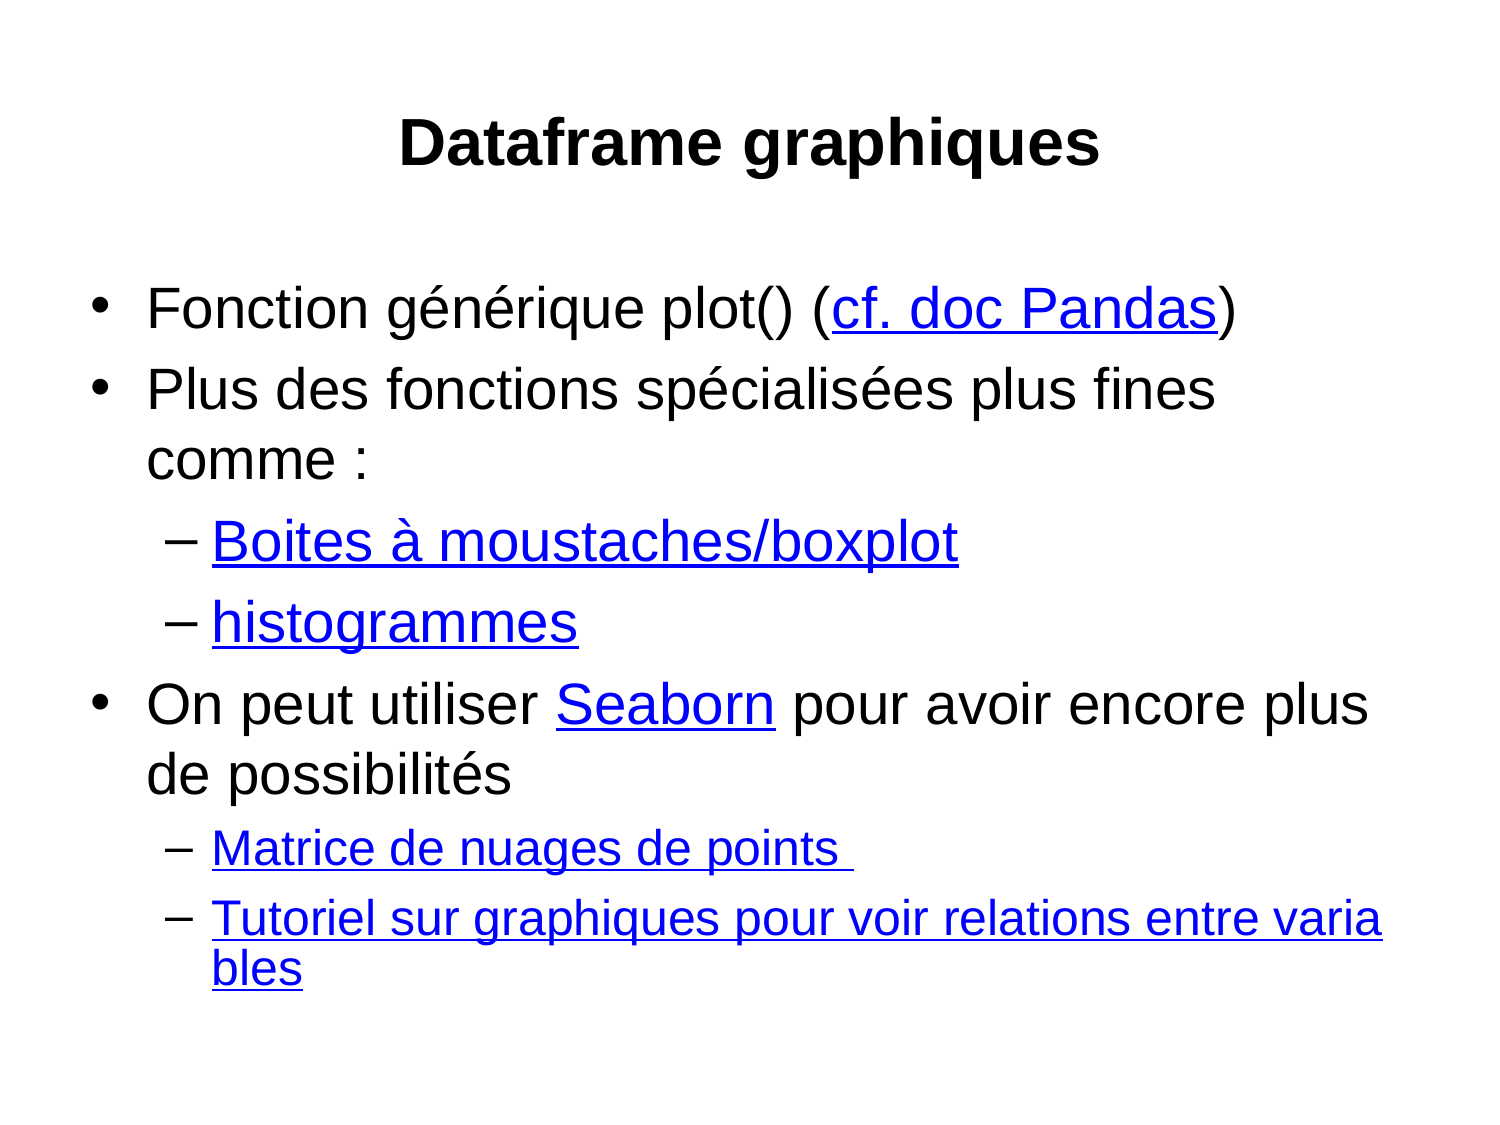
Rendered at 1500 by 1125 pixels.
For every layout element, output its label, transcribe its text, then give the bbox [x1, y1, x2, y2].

title Dataframe graphiques [75, 45, 1425, 233]
list Fonction générique plot() (cf. doc Pandas) Plus des fonctions spécialisées plus fines comme : Boites à moustaches/boxplot histogrammes On peut utiliser Seaborn pour avoir encore plus de possibilités Matrice de nuages de points Tutoriel sur graphiques pour voir relations entre variables [75, 262, 1425, 1005]
